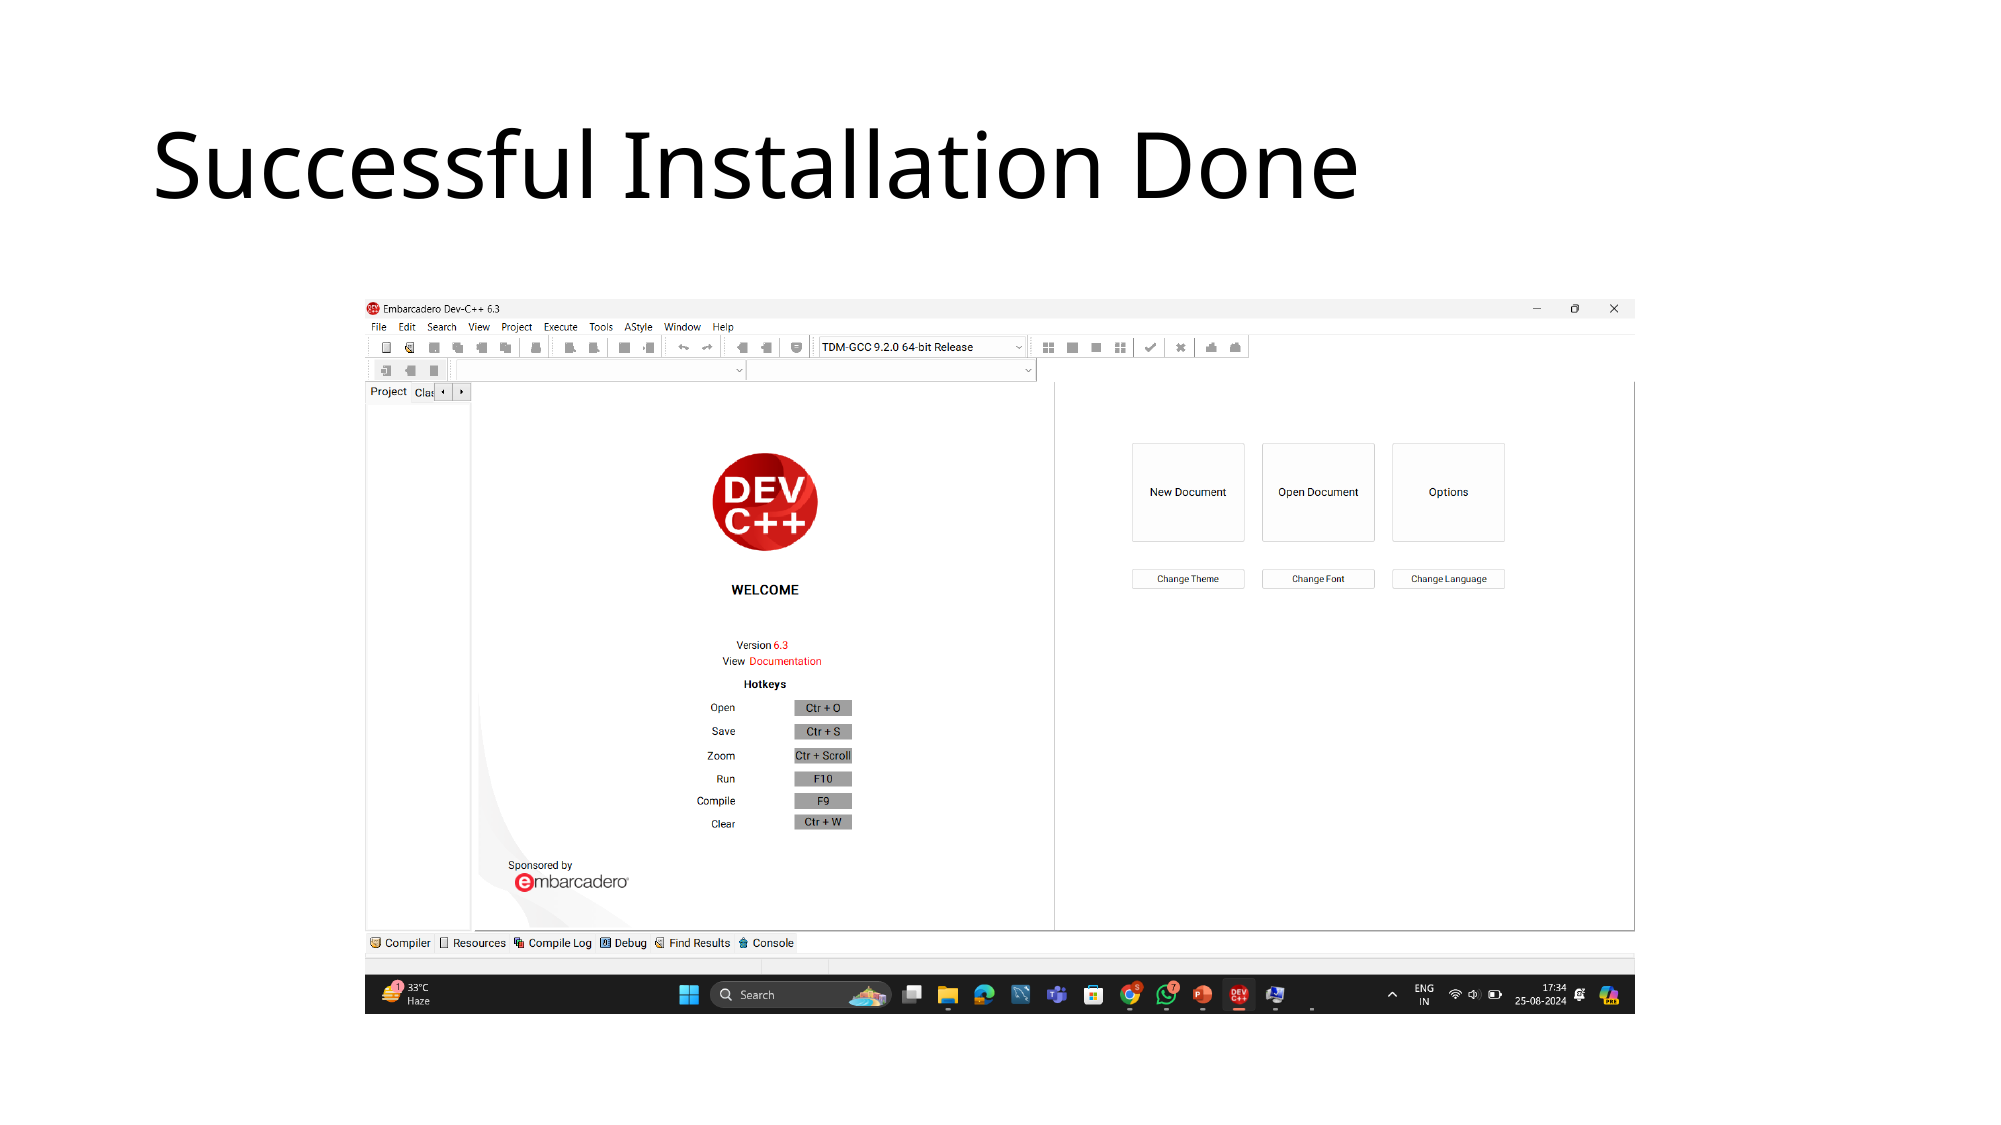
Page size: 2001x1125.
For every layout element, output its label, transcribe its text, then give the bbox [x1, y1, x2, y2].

title Successful Installation Done [137, 59, 1863, 278]
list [364, 298, 1635, 1014]
